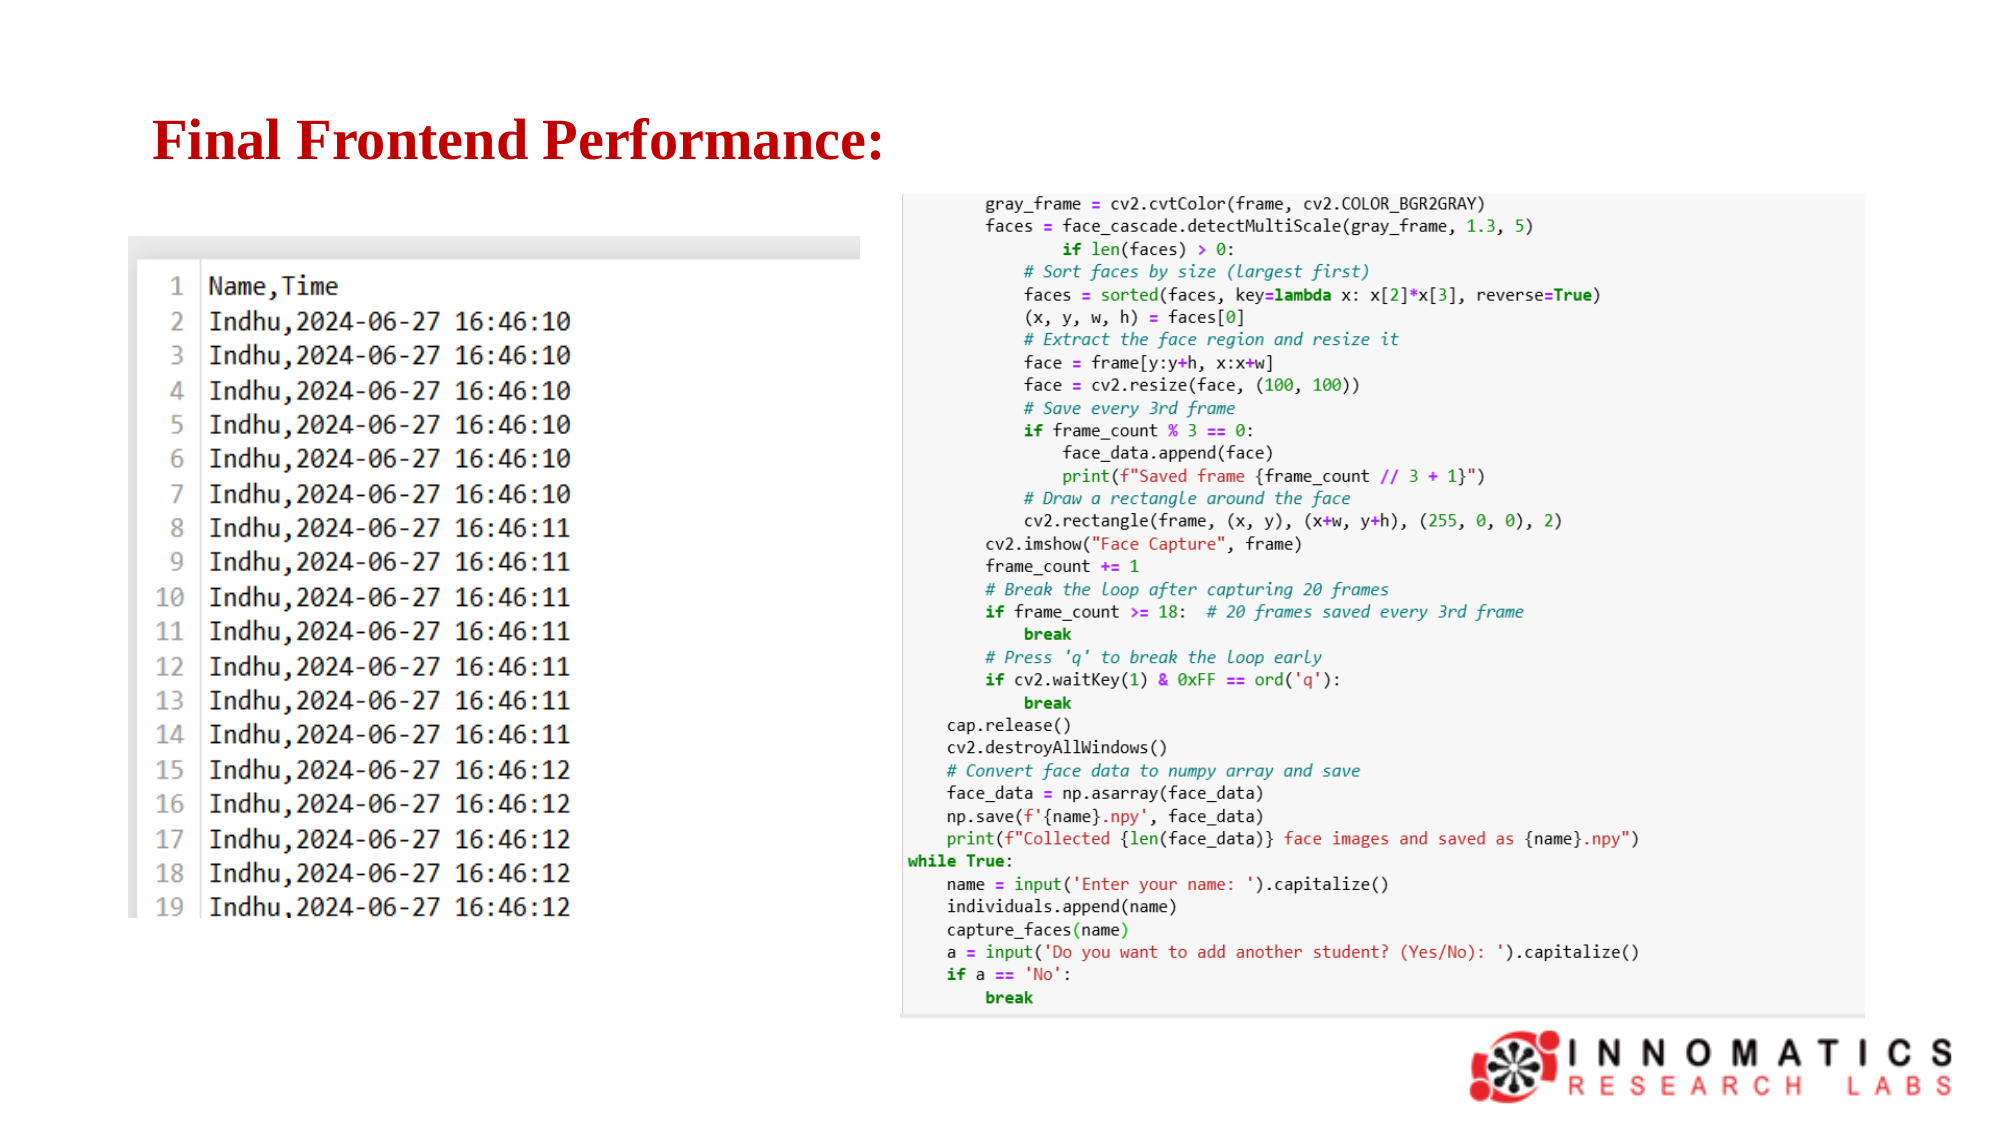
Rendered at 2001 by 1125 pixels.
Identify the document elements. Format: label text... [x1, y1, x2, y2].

picture [899, 194, 1975, 1125]
picture [128, 236, 860, 918]
title Final Frontend Performance: [137, 59, 1180, 222]
